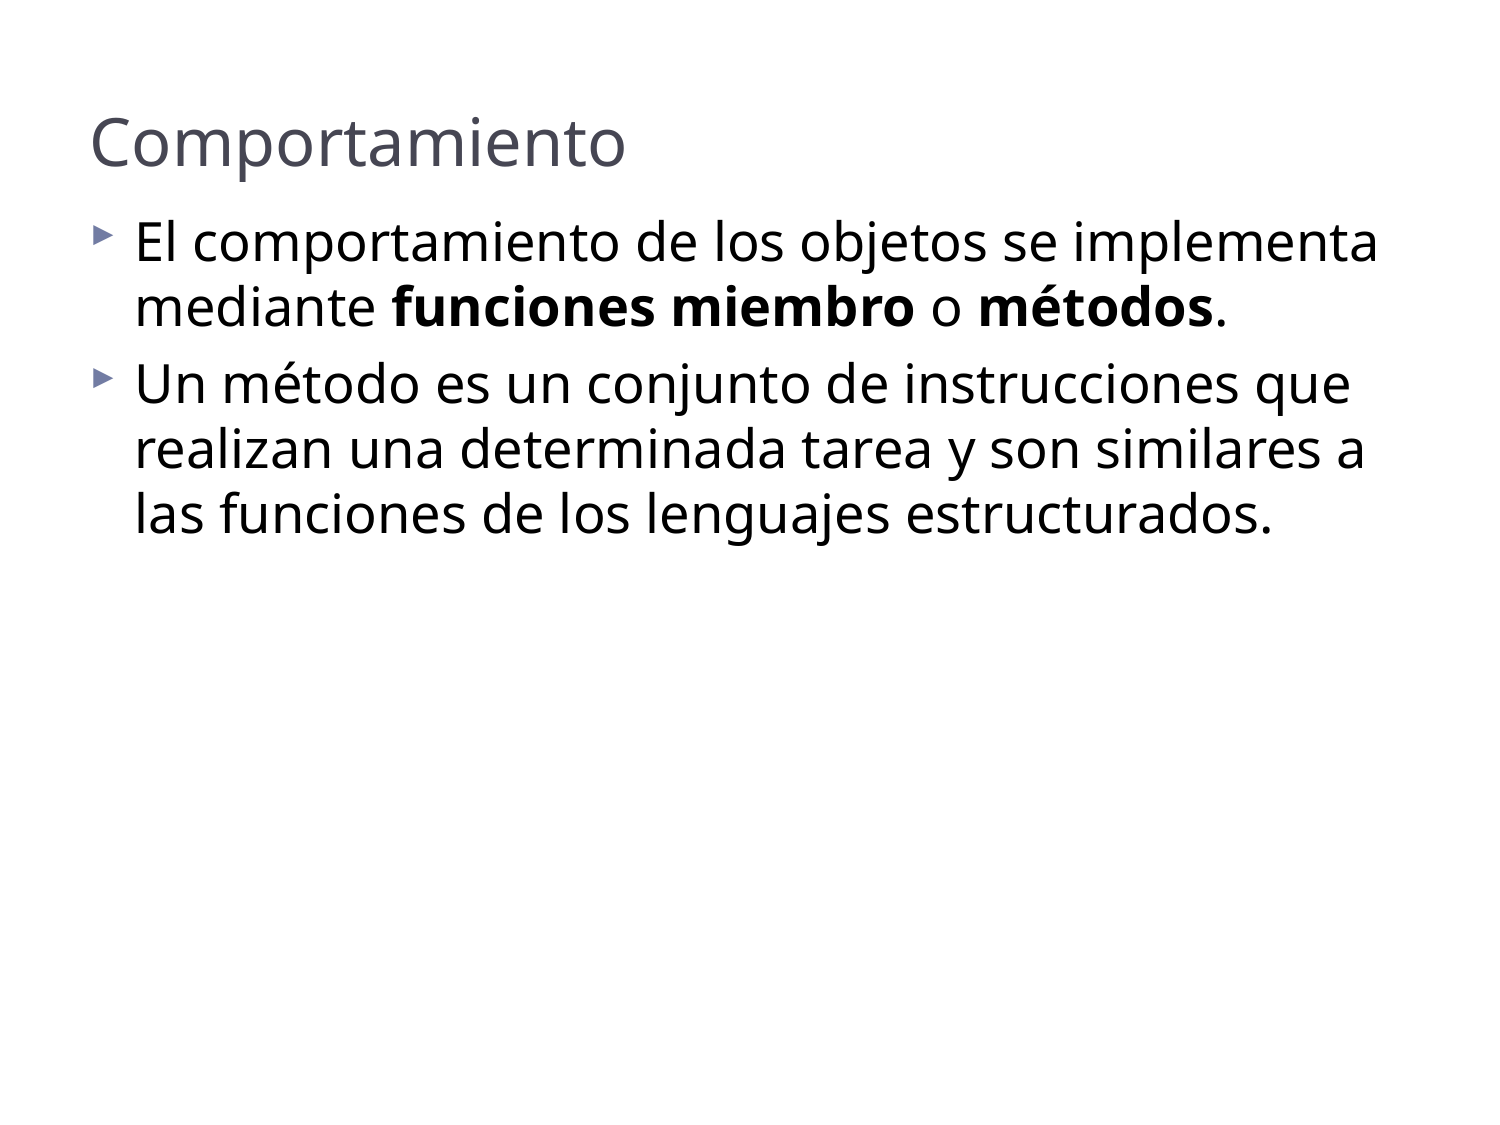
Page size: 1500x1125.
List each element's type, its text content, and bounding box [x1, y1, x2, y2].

list El comportamiento de los objetos se implementa mediante funciones miembro o métodos. Un método es un conjunto de instrucciones que realizan una determinada tarea y son similares a las funciones de los lenguajes estructurados. [75, 200, 1425, 1010]
title Comportamiento [75, 24, 1425, 188]
